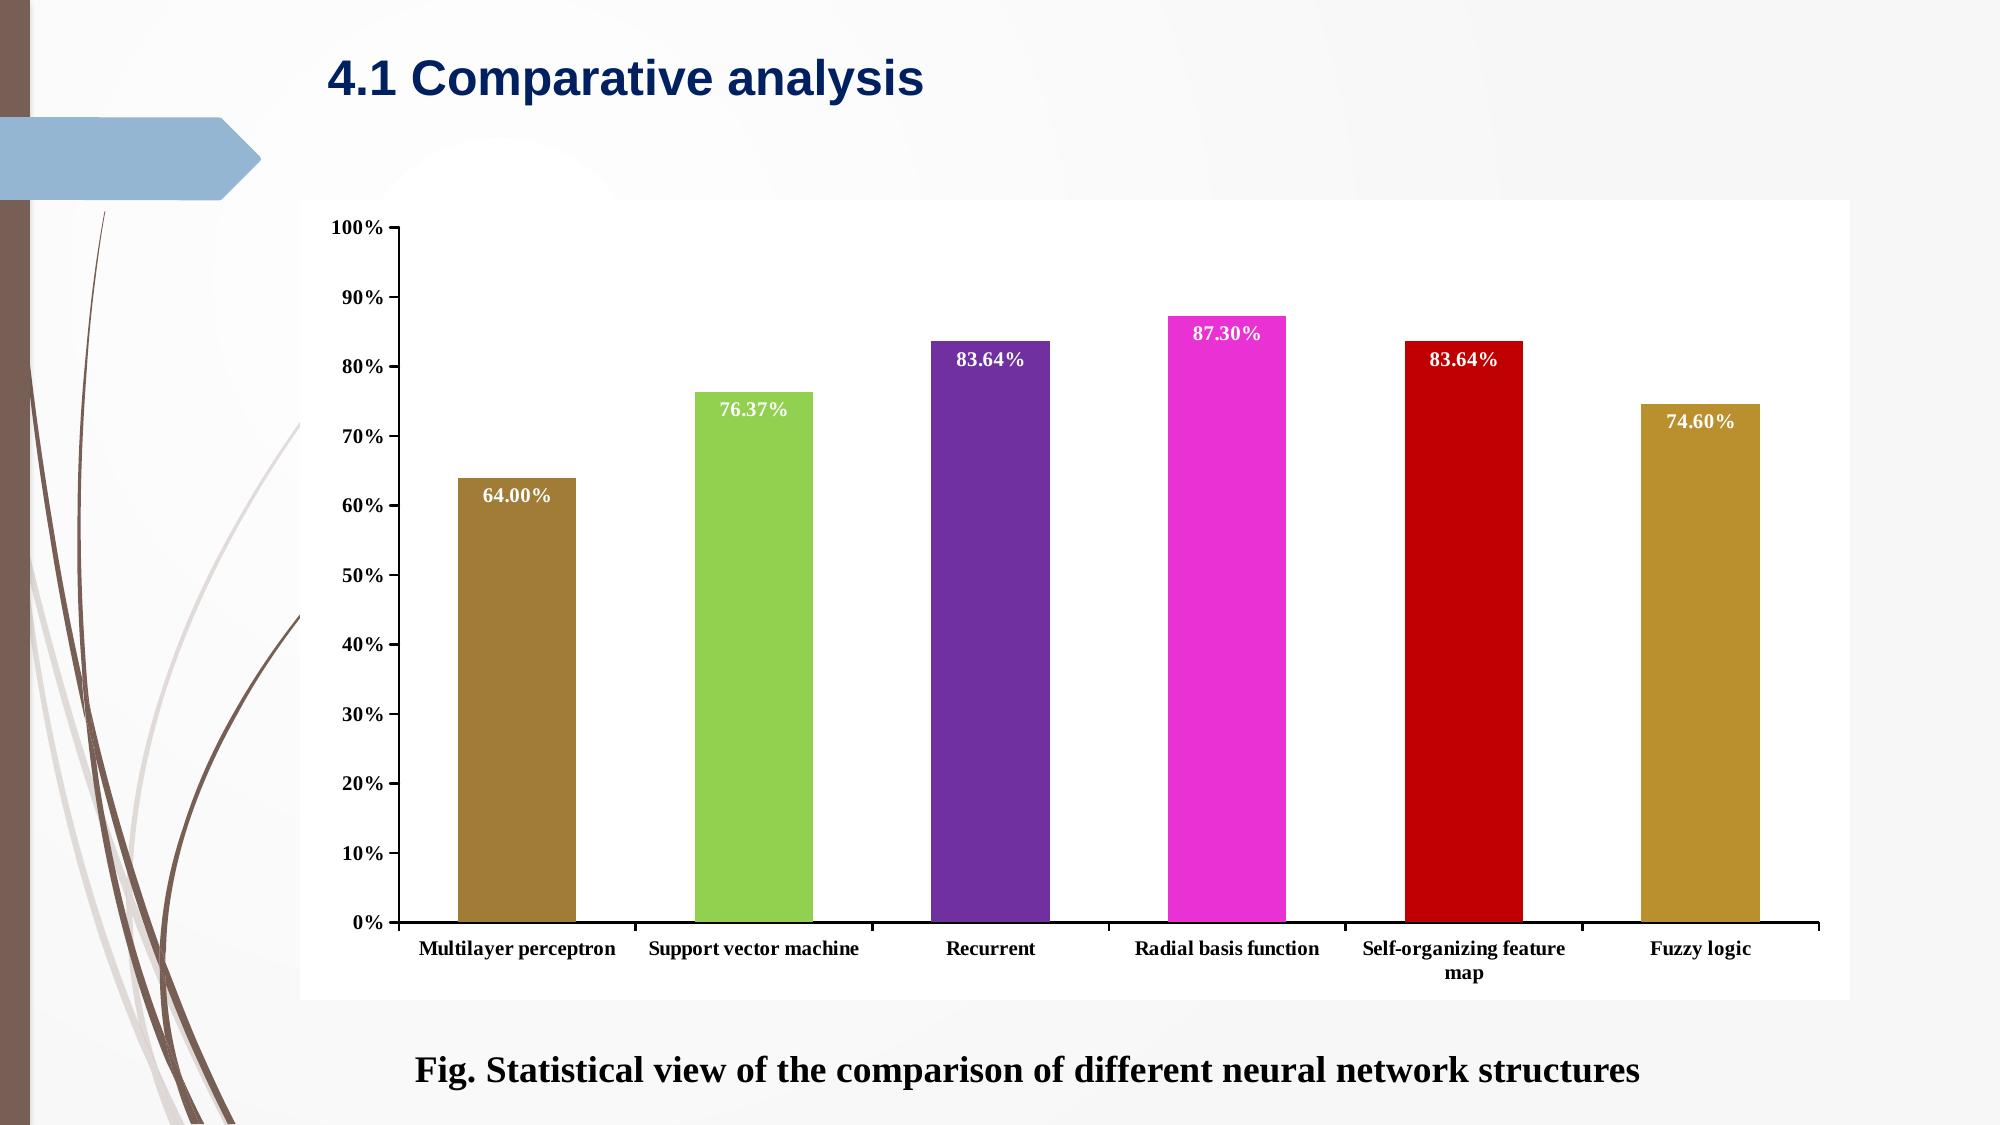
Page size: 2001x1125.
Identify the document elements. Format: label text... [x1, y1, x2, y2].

chart [299, 199, 1851, 1001]
text_box Fig. Statistical view of the comparison of different neural network structures [399, 1037, 1850, 1098]
title 4.1 Comparative analysis [312, 37, 1887, 163]
